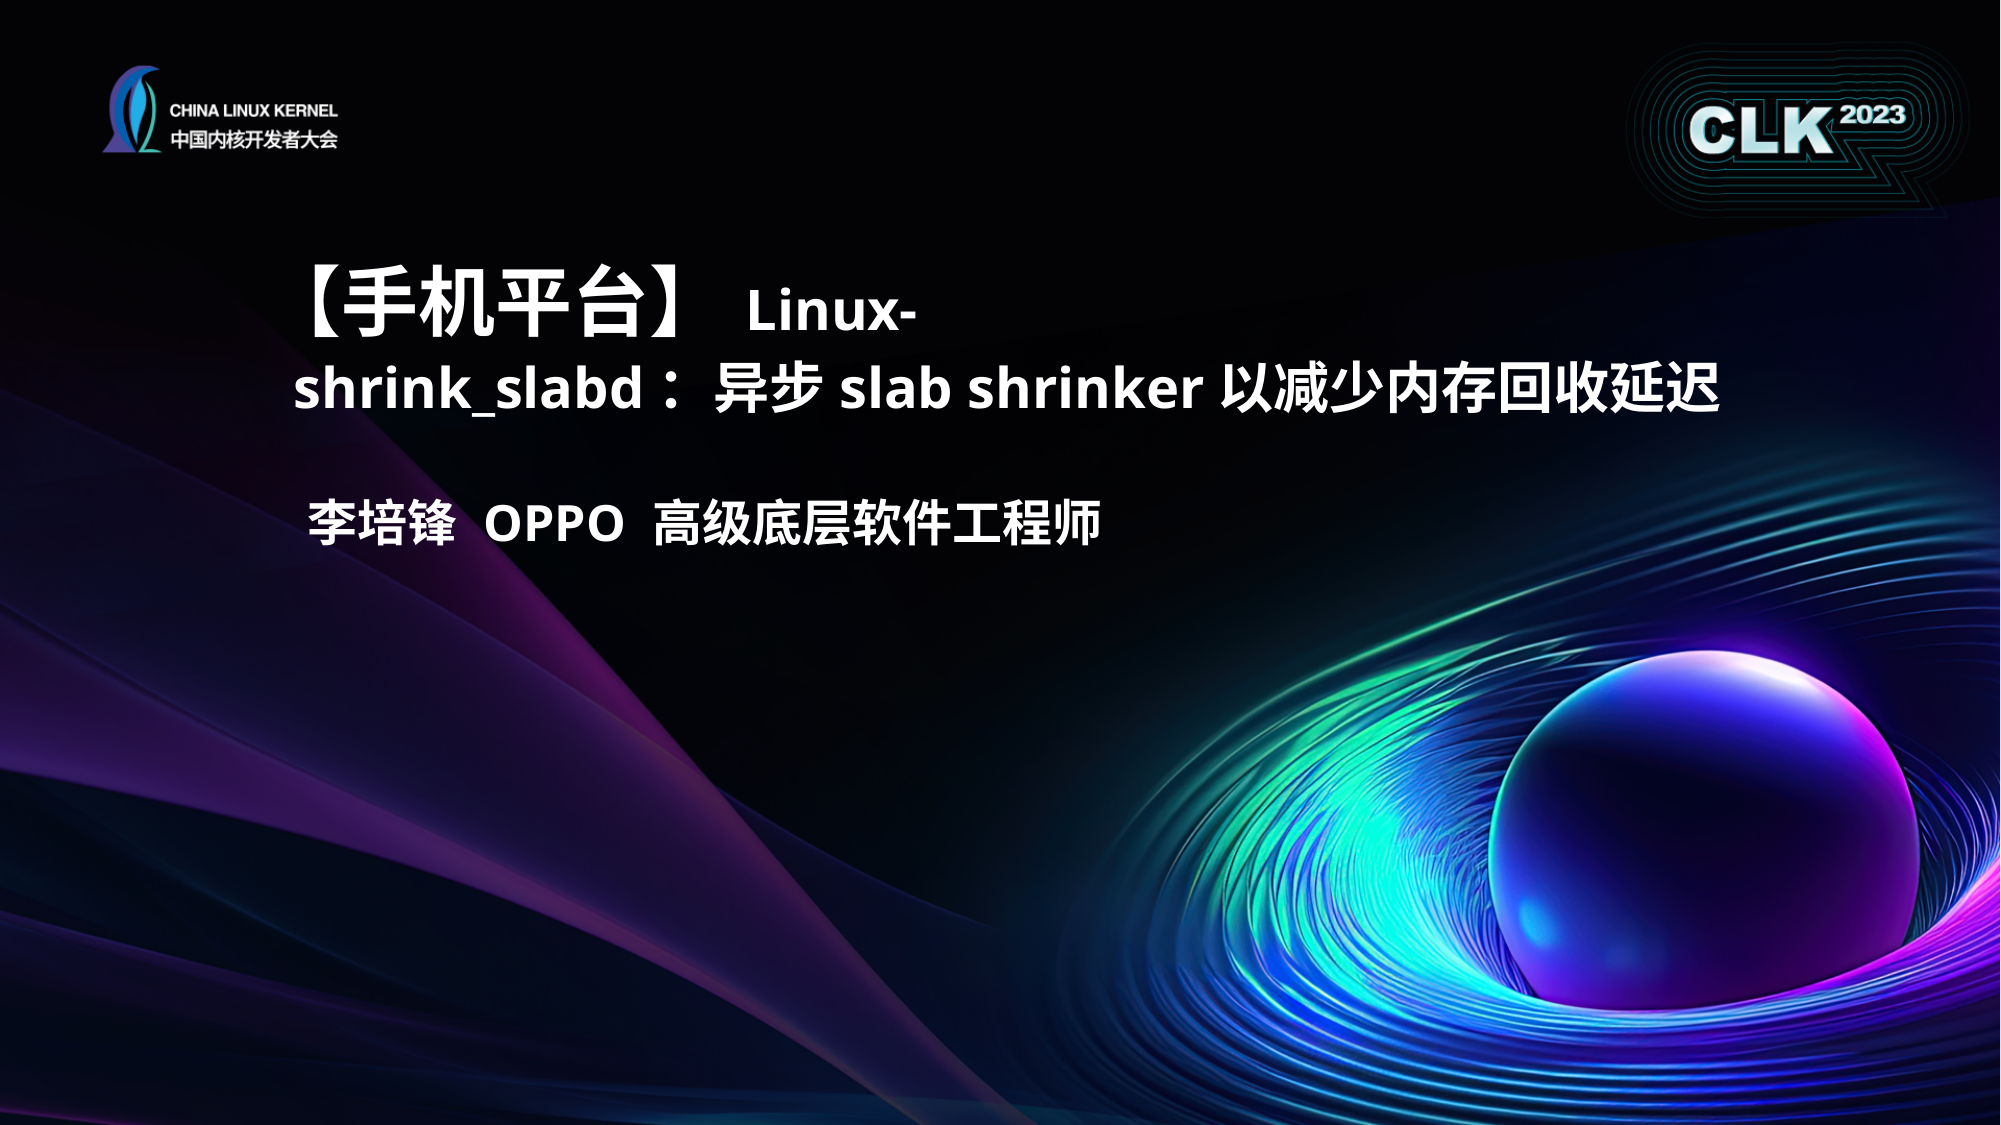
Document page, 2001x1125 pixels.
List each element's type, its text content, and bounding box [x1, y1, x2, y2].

subtitle 李培锋 OPPO 高级底层软件工程师 [292, 481, 1793, 753]
picture [0, 0, 2001, 1125]
title 【手机平台】Linux- shrink_slabd：异步slab shrinker以减少内存回收延迟 [249, 223, 1811, 450]
